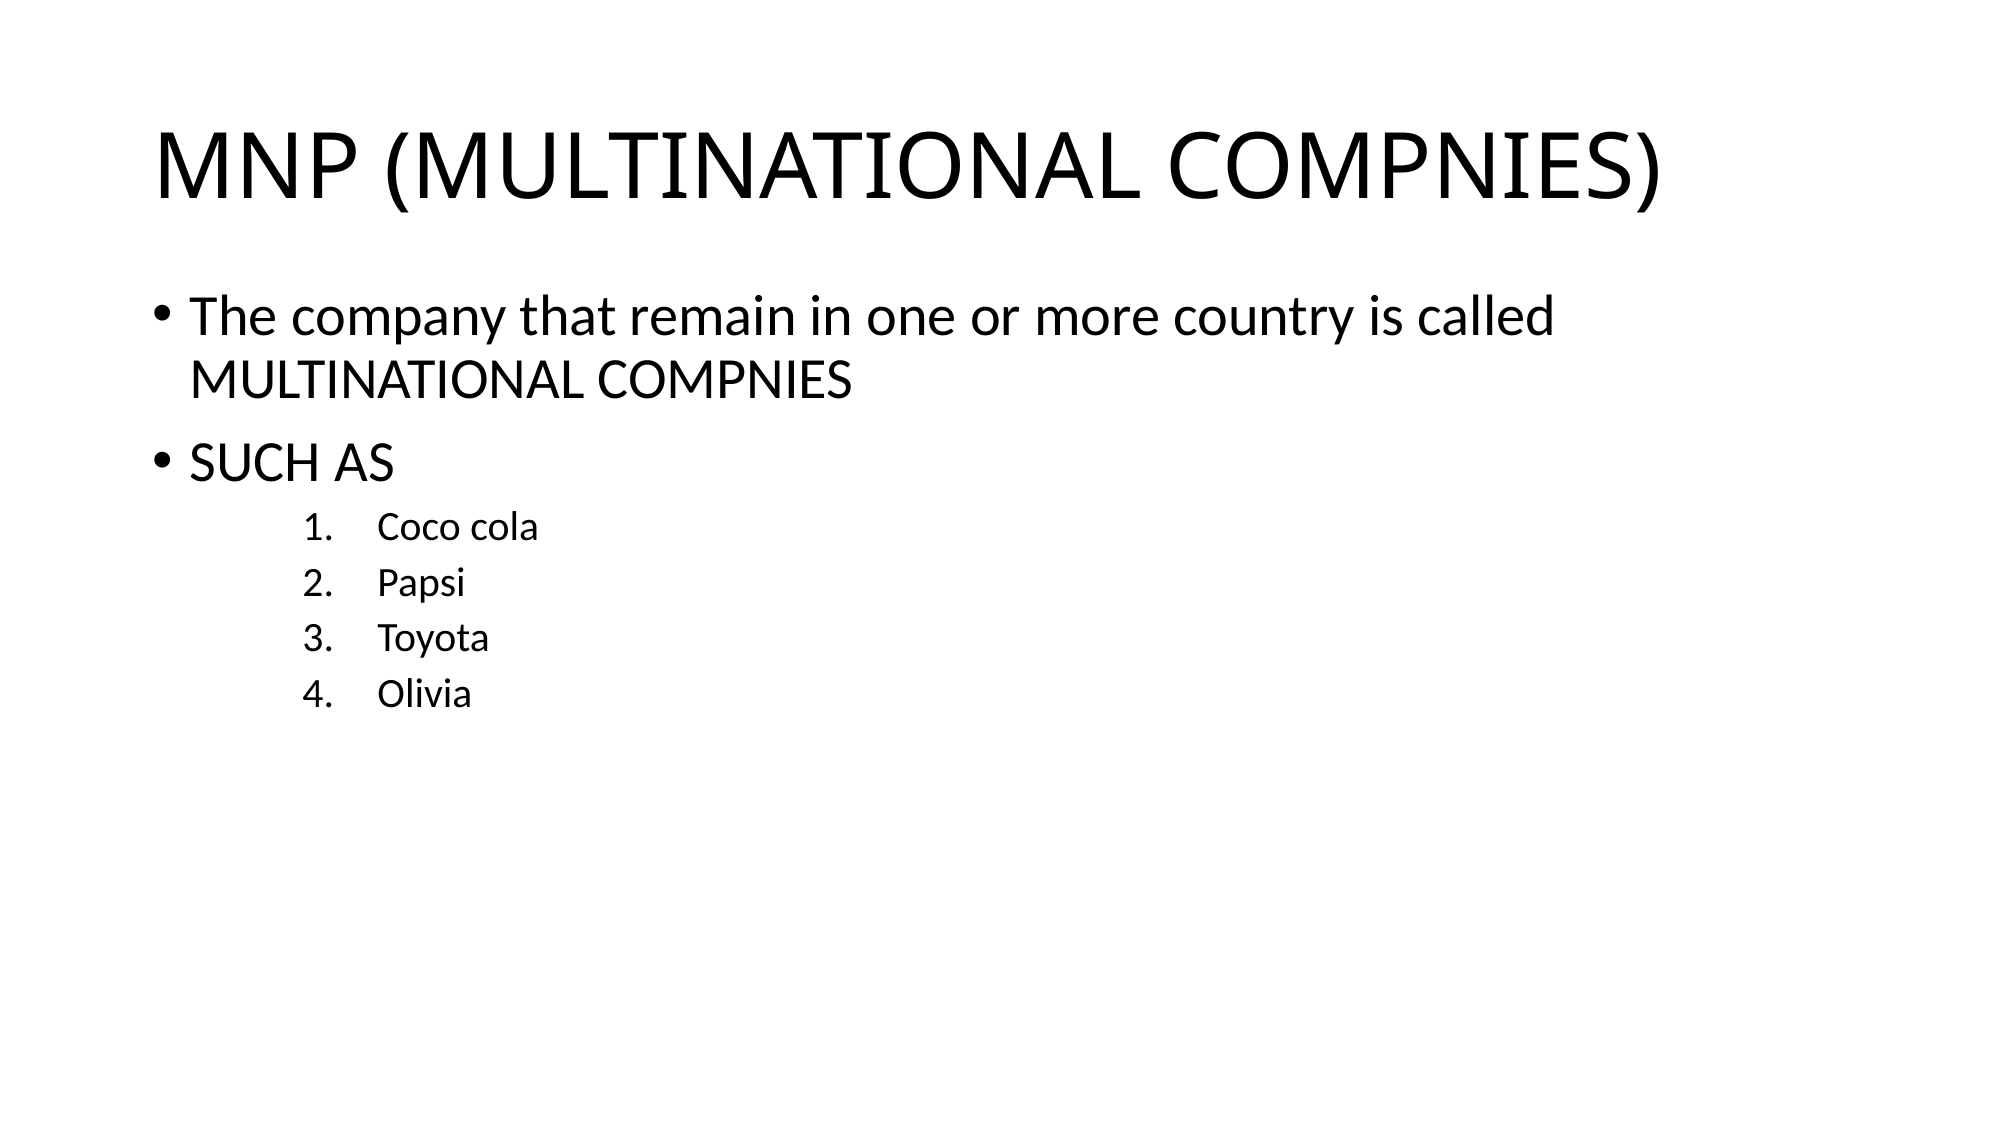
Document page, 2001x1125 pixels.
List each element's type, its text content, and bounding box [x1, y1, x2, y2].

list The company that remain in one or more country is called MULTINATIONAL COMPNIES SUCH AS Coco cola Papsi Toyota Olivia [137, 277, 1863, 992]
title MNP (MULTINATIONAL COMPNIES) [137, 59, 1863, 277]
